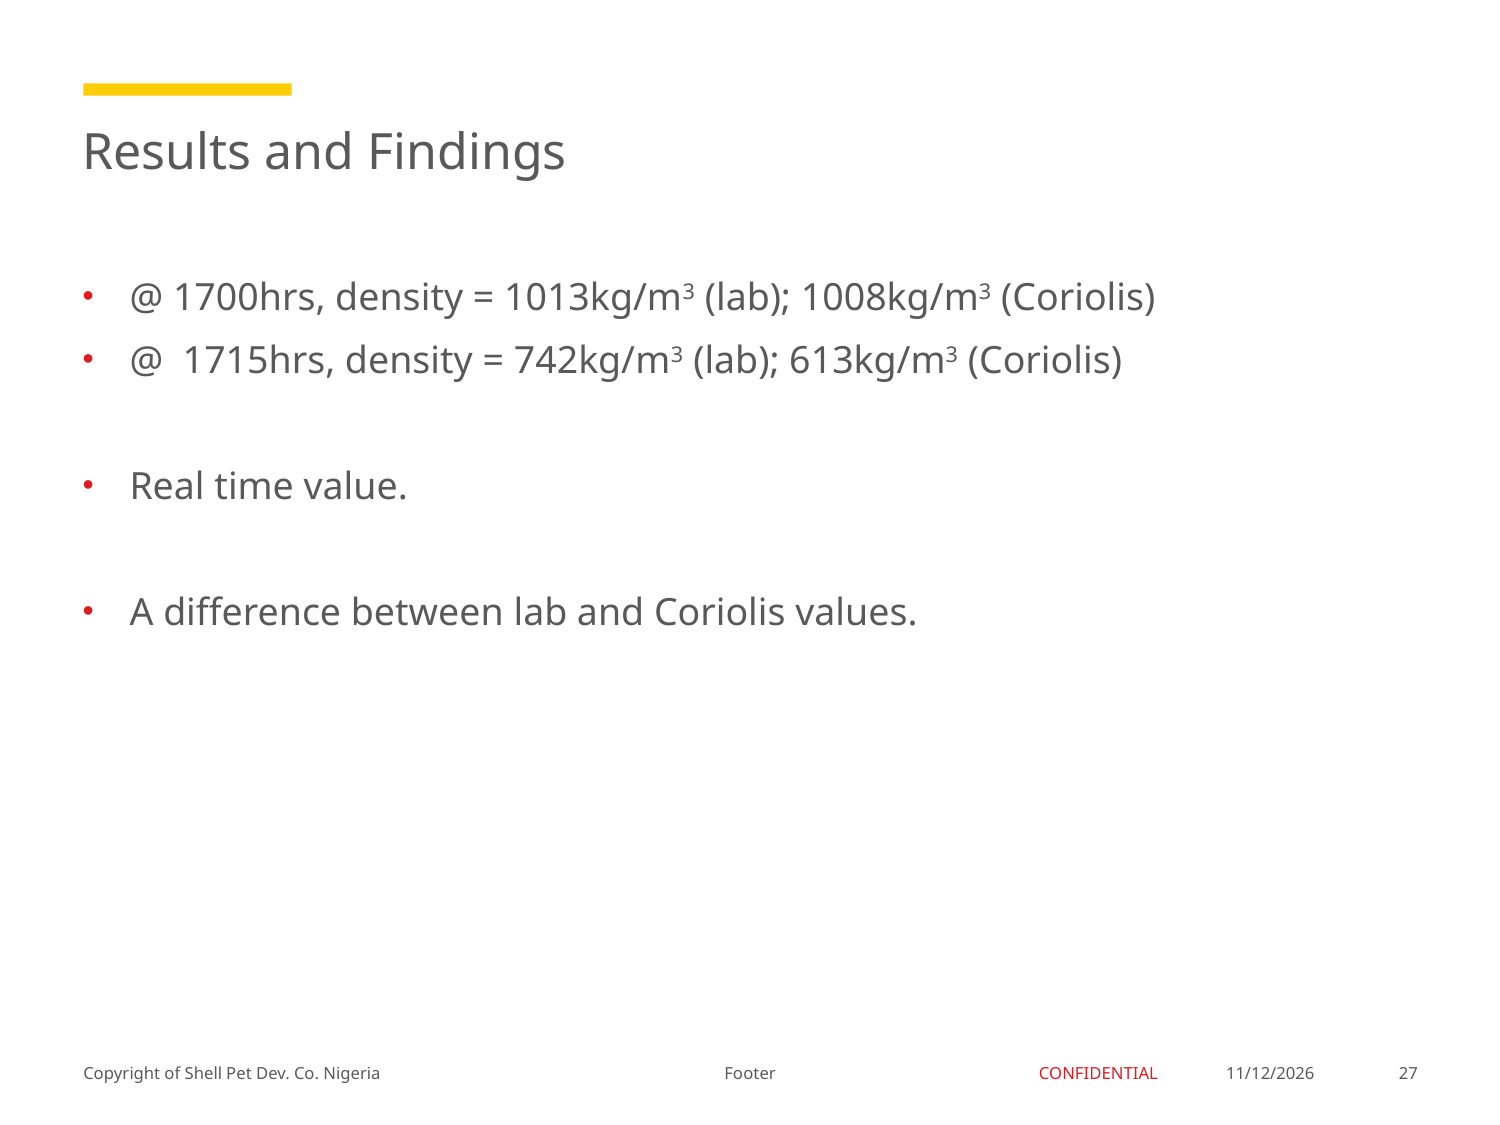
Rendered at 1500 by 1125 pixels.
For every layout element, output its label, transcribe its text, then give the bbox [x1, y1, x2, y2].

list @ 1700hrs, density = 1013kg/m3 (lab); 1008kg/m3 (Coriolis) @ 1715hrs, density = 742kg/m3 (lab); 613kg/m3 (Coriolis) Real time value. A difference between lab and Coriolis values. [82, 255, 1418, 1026]
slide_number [1181, 1062, 1360, 1102]
title Results and Findings [82, 119, 1418, 244]
slide_number 27 [1374, 1062, 1419, 1102]
footer Footer [479, 1062, 1022, 1102]
